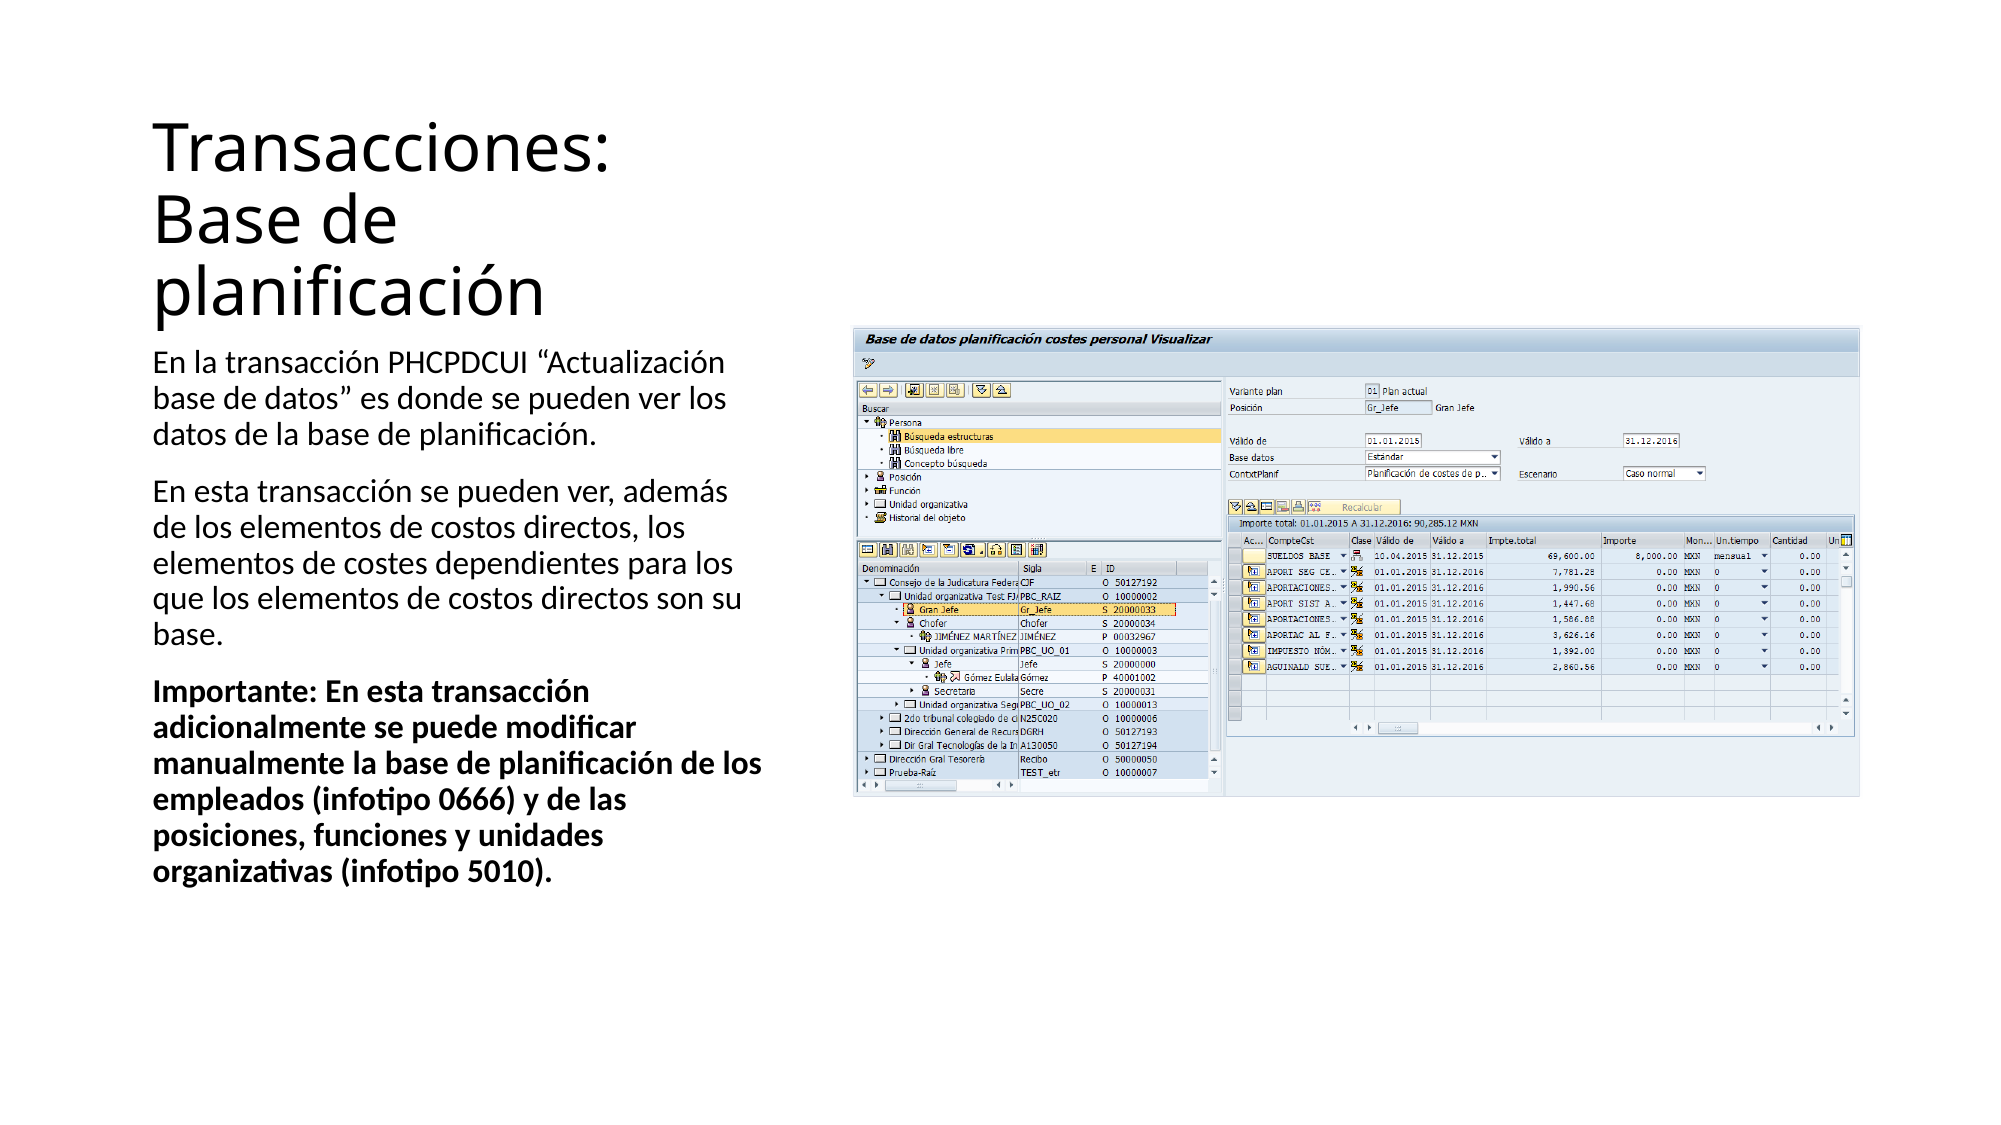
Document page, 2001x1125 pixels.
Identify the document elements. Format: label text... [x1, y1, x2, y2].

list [850, 325, 1863, 799]
title Transacciones: Base de planificación [137, 75, 783, 337]
list En la transacción PHCPDCUI “Actualización base de datos” es donde se pueden ver los datos de la base de planificación. En esta transacción se pueden ver, además de los elementos de costos directos, los elementos de costes dependientes para los que los elementos de costos directos son su base. Importante: En esta transacción adicionalmente se puede modificar manualmente la base de planificación de los empleados (infotipo 0666) y de las posiciones, funciones y unidades organizativas (infotipo 5010). [137, 337, 783, 963]
